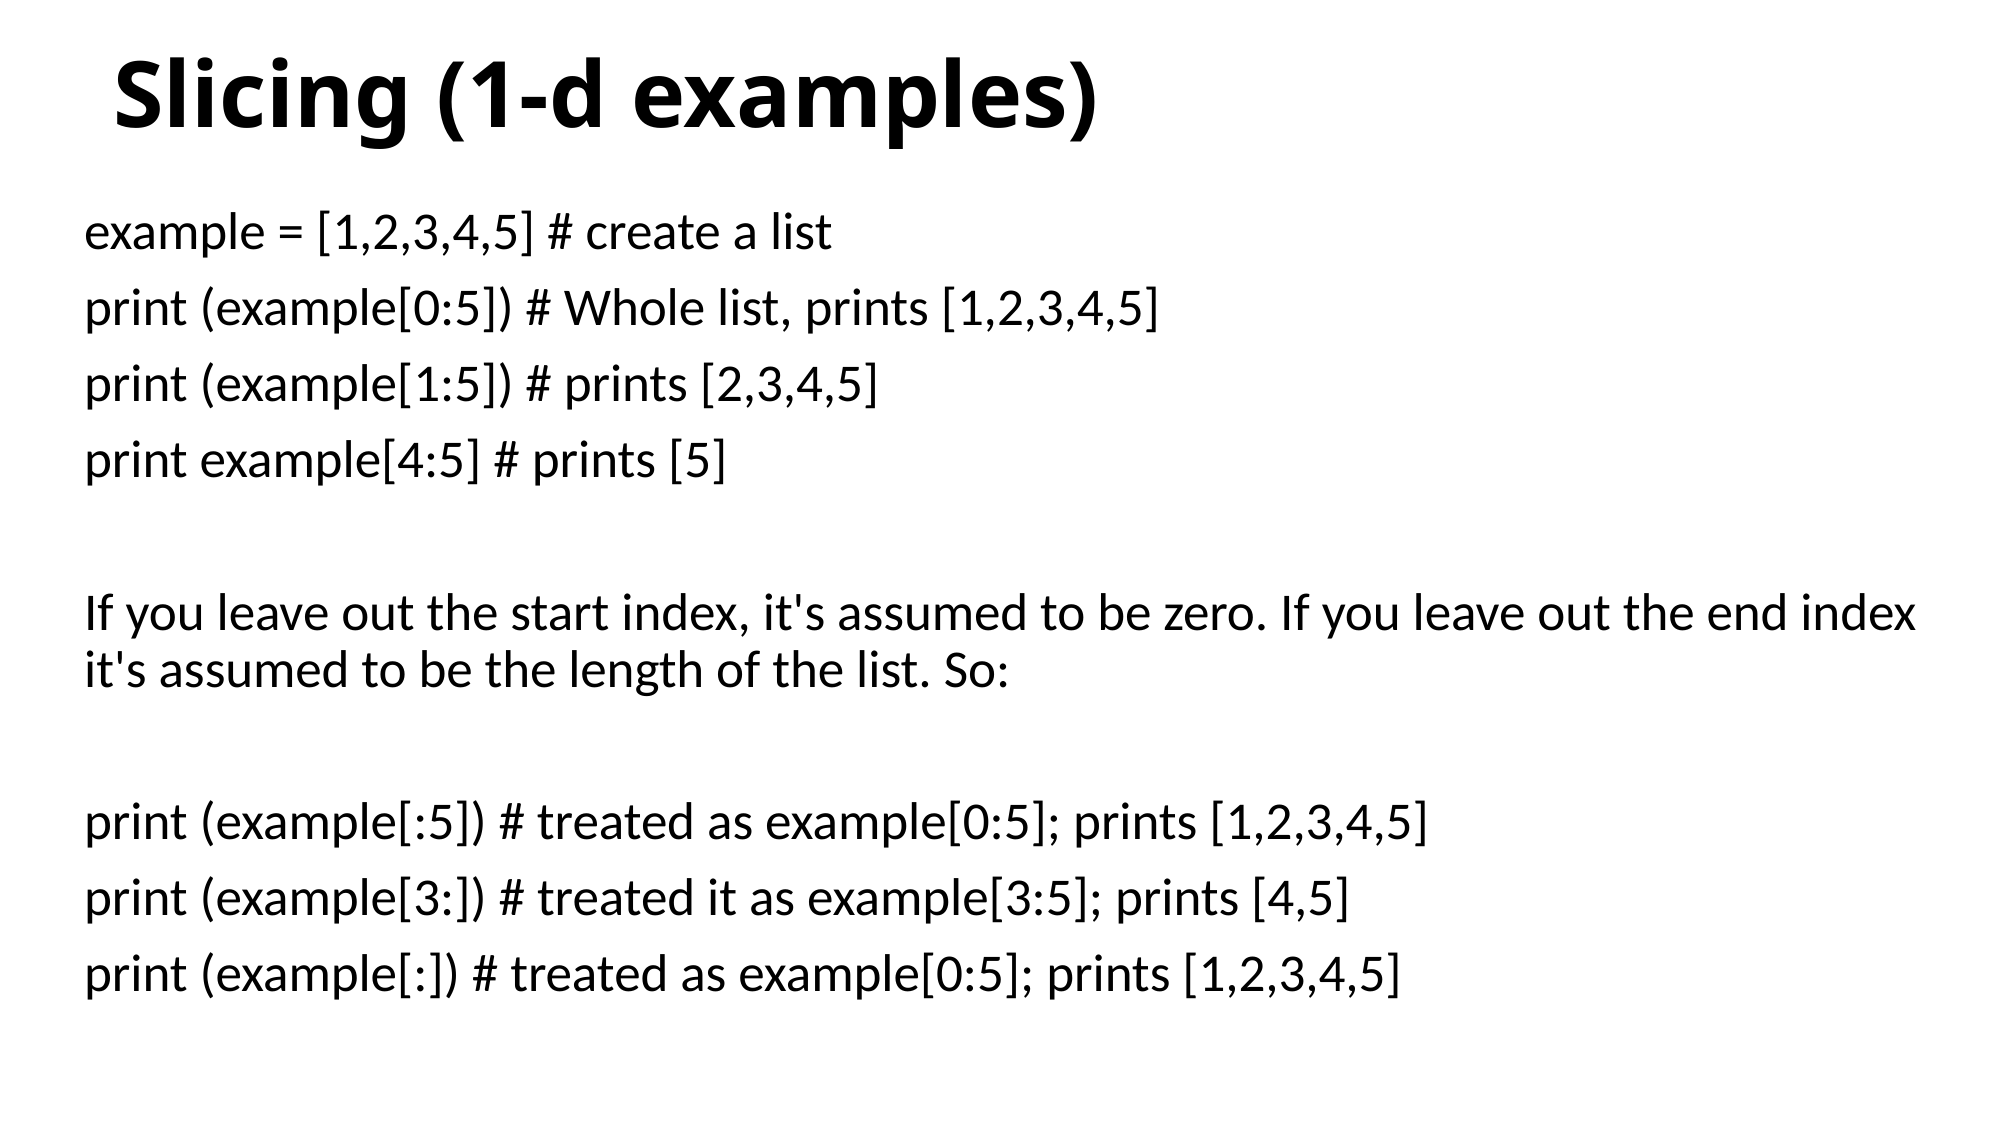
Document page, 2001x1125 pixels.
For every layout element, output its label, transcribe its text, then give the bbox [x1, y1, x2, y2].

list example = [1,2,3,4,5] # create a list print (example[0:5]) # Whole list, prints [1,2,3,4,5] print (example[1:5]) # prints [2,3,4,5] print example[4:5] # prints [5] If you leave out the start index, it's assumed to be zero. If you leave out the end index it's assumed to be the length of the list. So: print (example[:5]) # treated as example[0:5]; prints [1,2,3,4,5] print (example[3:]) # treated it as example[3:5]; prints [4,5] print (example[:]) # treated as example[0:5]; prints [1,2,3,4,5] [69, 196, 1937, 1014]
title Slicing (1-d examples) [98, 37, 1863, 158]
